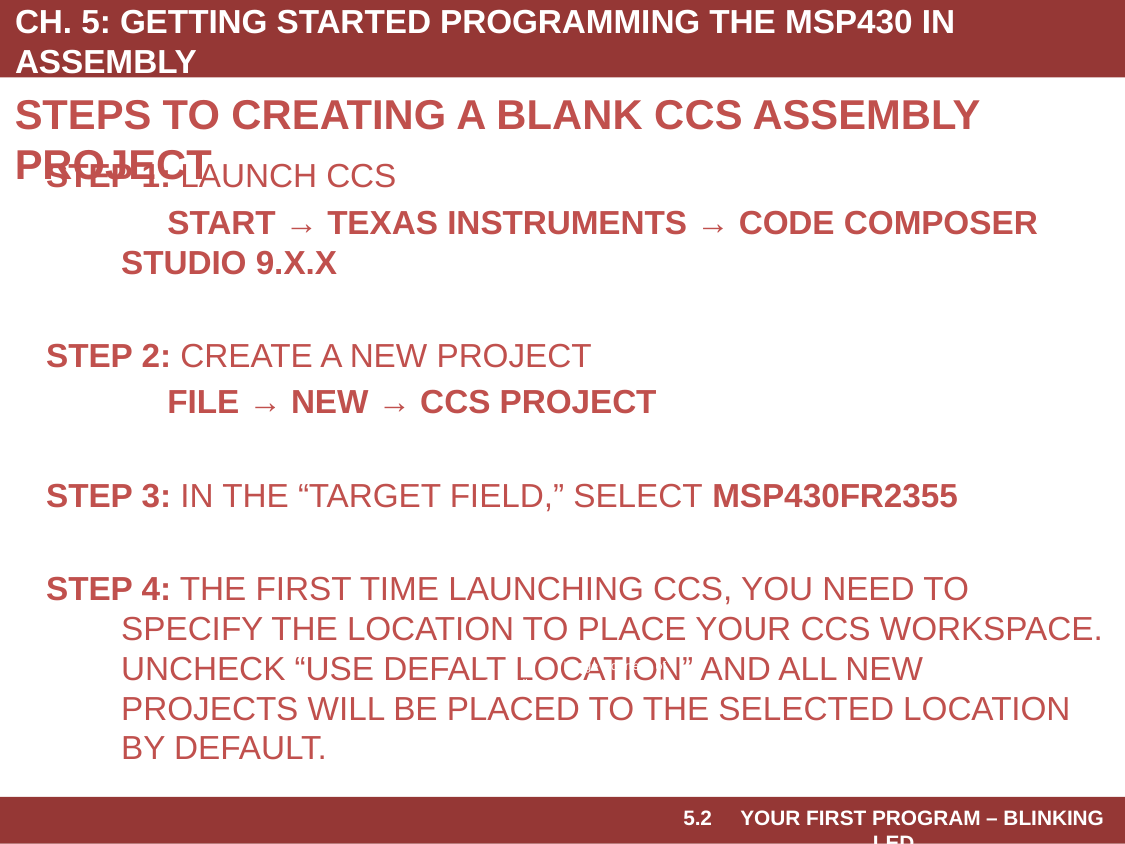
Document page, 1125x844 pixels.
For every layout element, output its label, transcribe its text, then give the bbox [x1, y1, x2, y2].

title Ch. 5: Getting Started Programming the MSP430 in Assembly [0, 1, 1125, 78]
text_box [0, 795, 662, 844]
text_box Steps to Creating a Blank CCS Assembly Project [0, 80, 1088, 196]
text_box Step 1: Launch CCS Start → Texas Instruments → Code Composer Studio 9.x.x Step 2: Create a new project File → New → CCS Project Step 3: In the “Target field,” select MSP430FR2355 Step 4: The first time launching CCS, you need to specify the location to place your CCS workspace. Uncheck “Use Defalt Location” and all new projects will be placed to the selected location by default. [31, 146, 1125, 797]
text_box Image Courtesy of Recording Connection of Canada [159, 644, 685, 704]
subtitle 5.2 Your First Program – Blinking LED [662, 797, 1125, 844]
